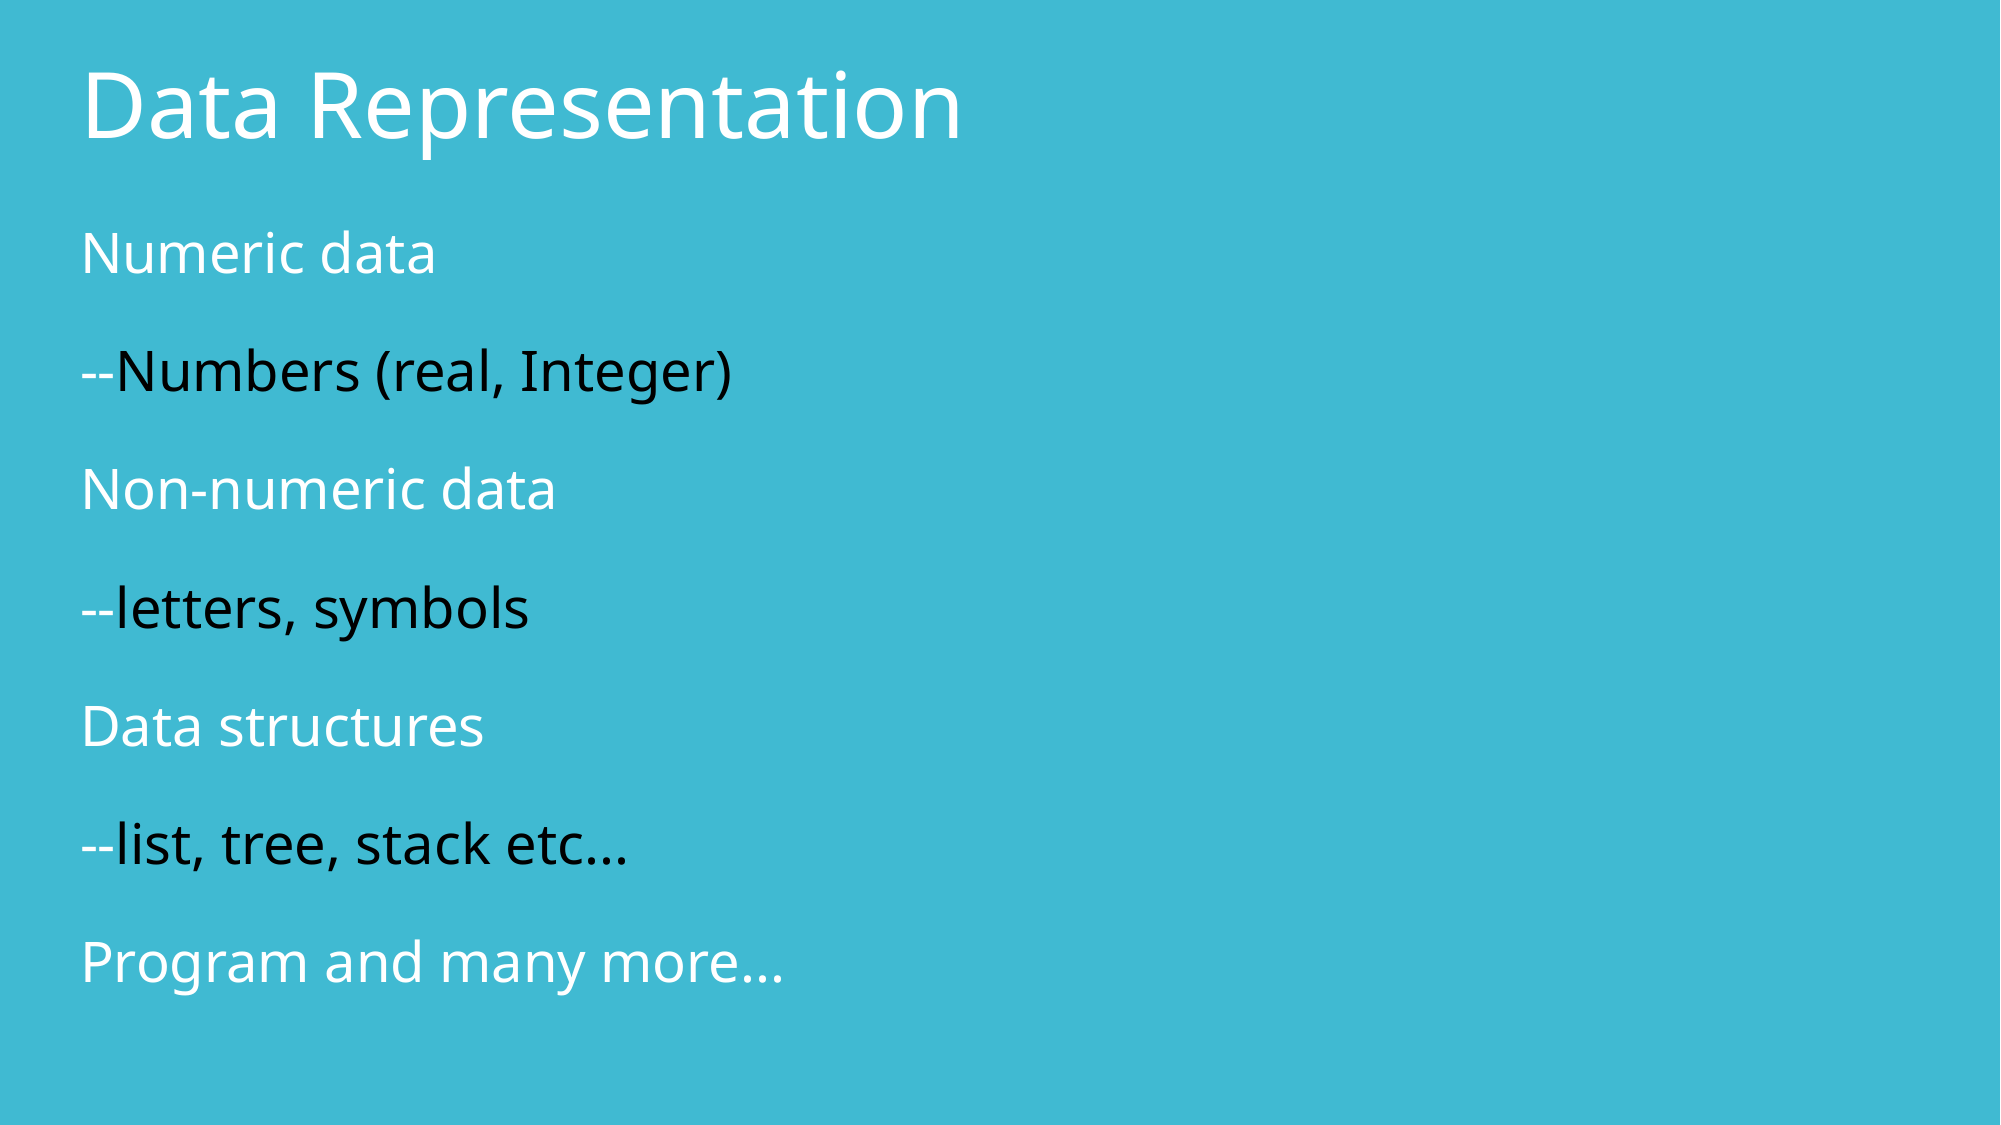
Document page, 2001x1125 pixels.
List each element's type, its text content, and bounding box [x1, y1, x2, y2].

title Data Representation [64, 0, 1790, 176]
list Numeric data --Numbers (real, Integer) Non-numeric data --letters, symbols Data structures --list, tree, stack etc... Program and many more... [64, 176, 2000, 1125]
